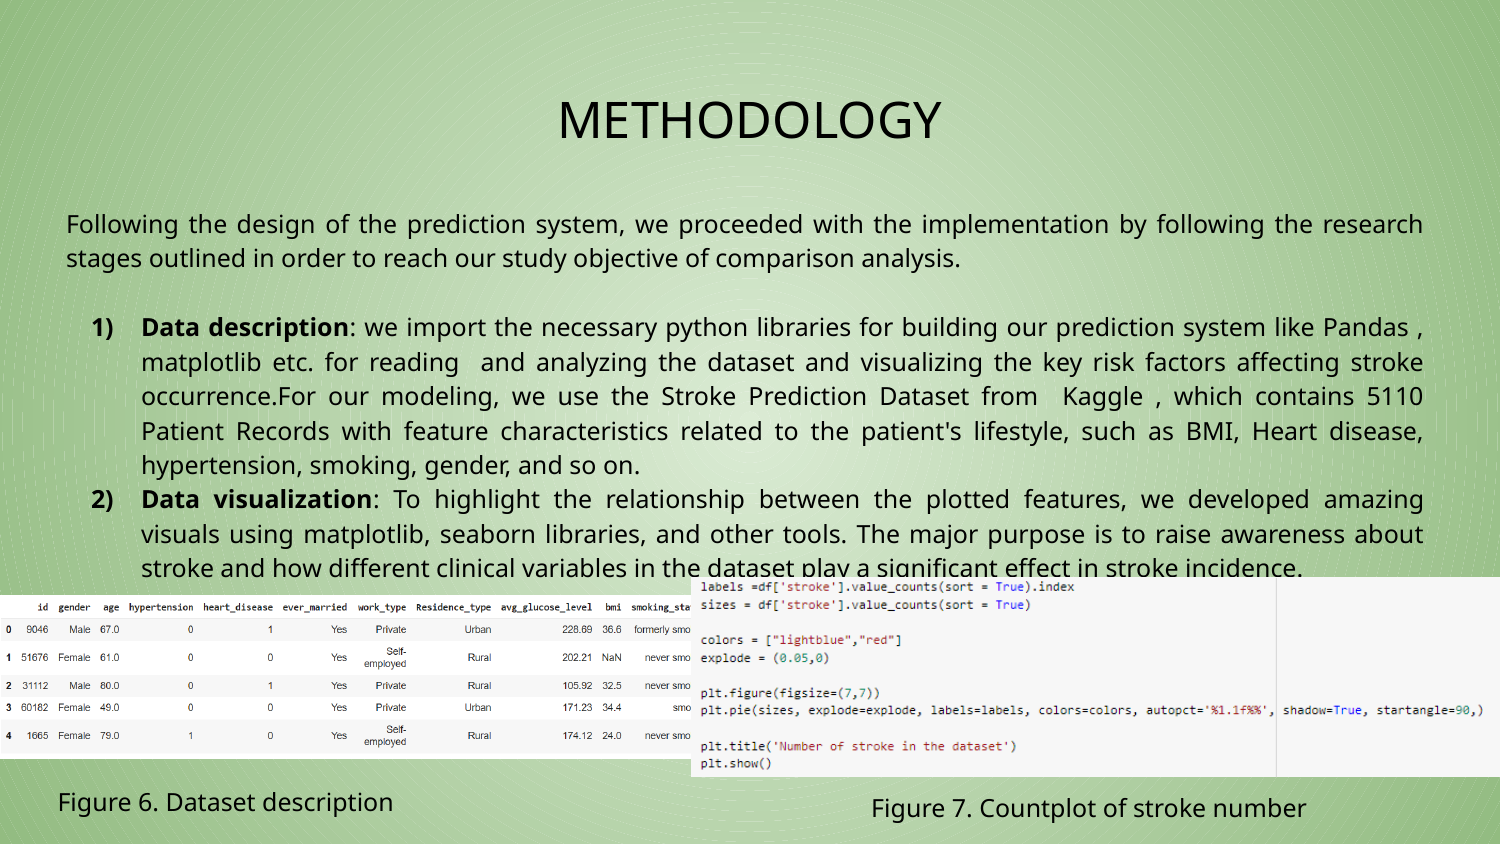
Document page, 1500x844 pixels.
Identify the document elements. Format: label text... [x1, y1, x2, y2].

text_box Figure 7. Countplot of stroke number [856, 787, 1376, 837]
title METHODOLOGY [51, 72, 1449, 167]
picture [0, 576, 1500, 778]
list Following the design of the prediction system, we proceeded with the implementation by following the research stages outlined in order to reach our study objective of comparison analysis. Data description: we import the necessary python libraries for building our prediction system like Pandas , matplotlib etc. for reading and analyzing the dataset and visualizing the key risk factors affecting stroke occurrence.For our modeling, we use the Stroke Prediction Dataset from Kaggle , which contains 5110 Patient Records with feature characteristics related to the patient's lifestyle, such as BMI, Heart disease, hypertension, smoking, gender, and so on. Data visualization: To highlight the relationship between the plotted features, we developed amazing visuals using matplotlib, seaborn libraries, and other tools. The major purpose is to raise awareness about stroke and how different clinical variables in the dataset play a significant effect in stroke incidence. [51, 189, 1442, 594]
text_box Figure 6. Dataset description [42, 771, 421, 844]
